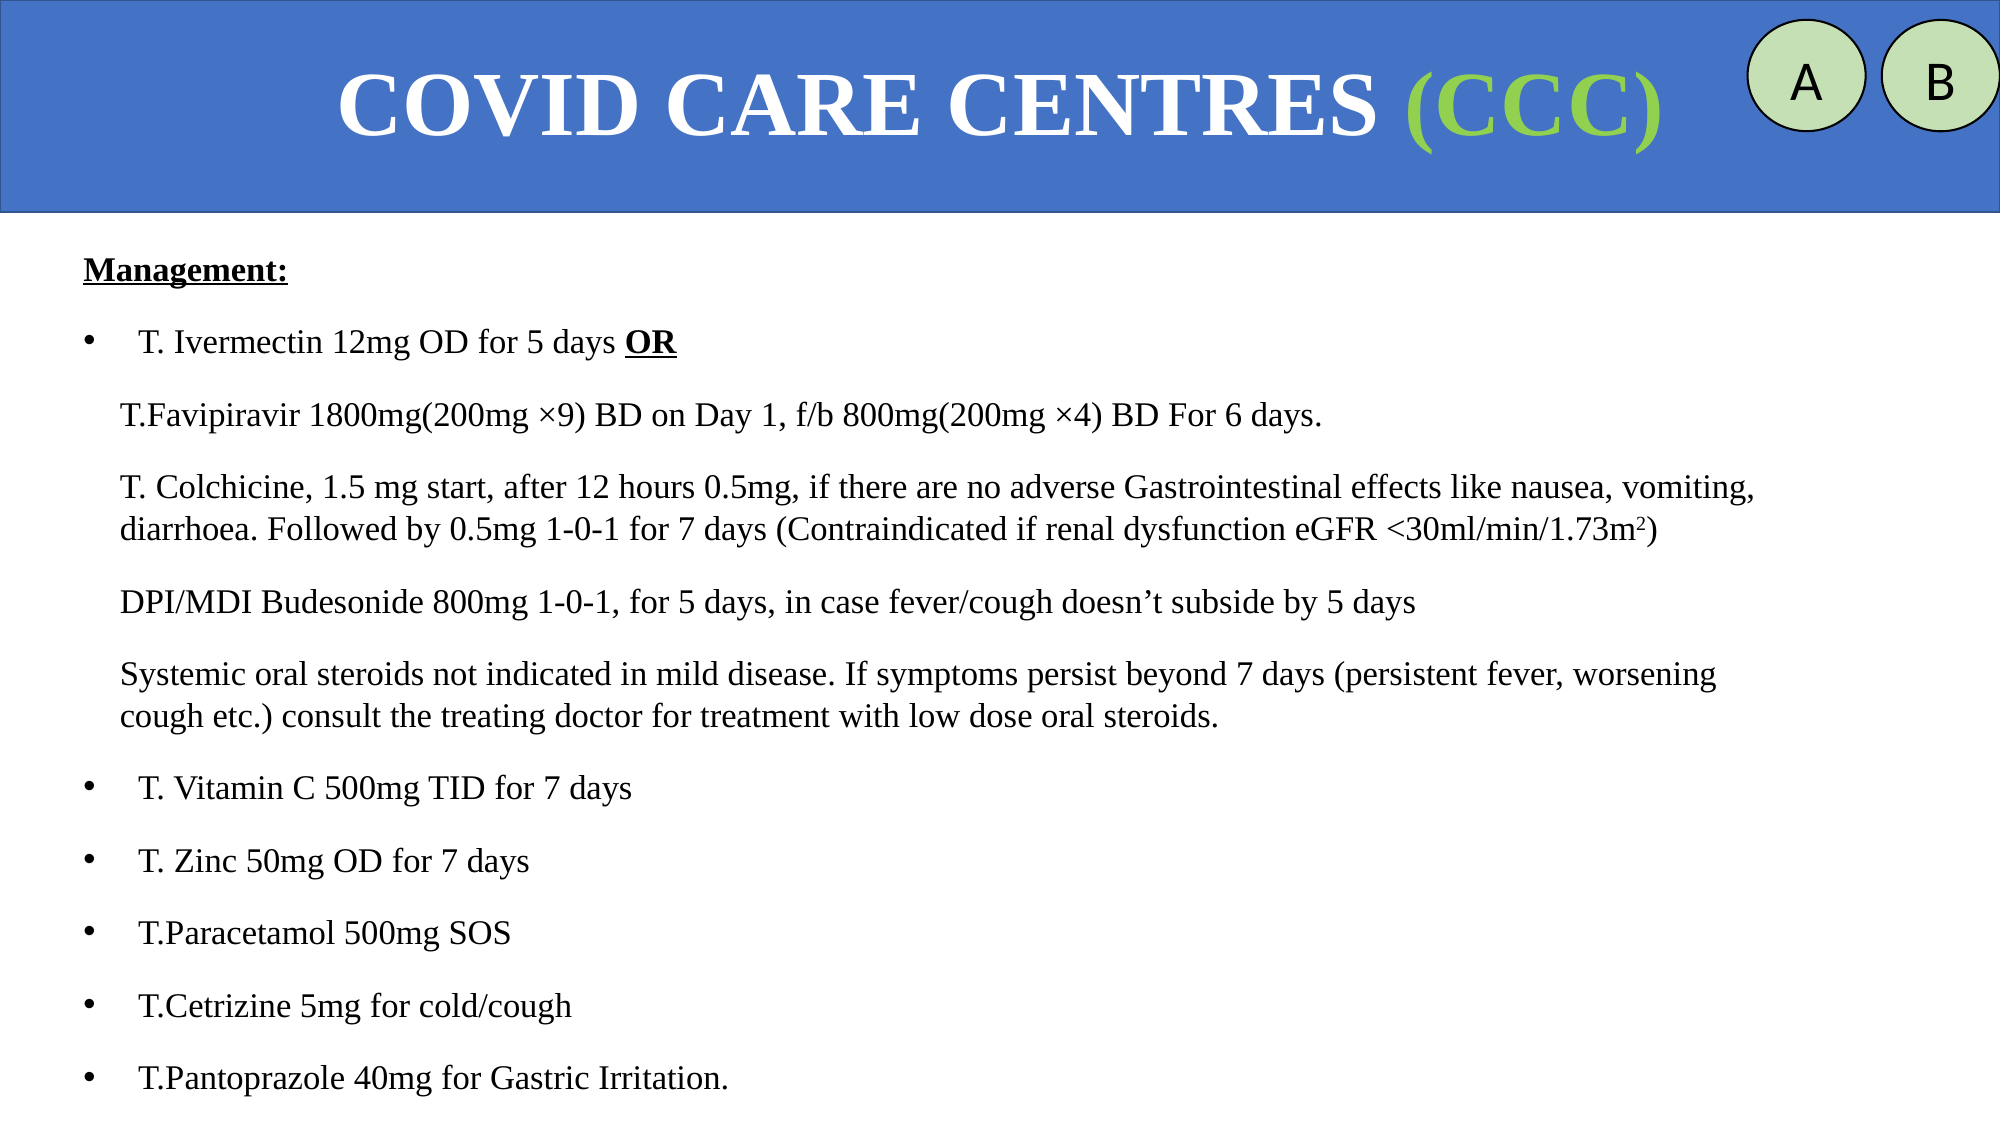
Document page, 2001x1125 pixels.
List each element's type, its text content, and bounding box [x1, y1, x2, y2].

text_box COVID CARE CENTRES (CCC) [0, 0, 2000, 213]
list Management: T. Ivermectin 12mg OD for 5 days OR T.Favipiravir 1800mg(200mg ×9) BD on Day 1, f/b 800mg(200mg ×4) BD For 6 days. T. Colchicine, 1.5 mg start, after 12 hours 0.5mg, if there are no adverse Gastrointestinal effects like nausea, vomiting, diarrhoea. Followed by 0.5mg 1-0-1 for 7 days (Contraindicated if renal dysfunction eGFR <30ml/min/1.73m2) DPI/MDI Budesonide 800mg 1-0-1, for 5 days, in case fever/cough doesn’t subside by 5 days Systemic oral steroids not indicated in mild disease. If symptoms persist beyond 7 days (persistent fever, worsening cough etc.) consult the treating doctor for treatment with low dose oral steroids. T. Vitamin C 500mg TID for 7 days T. Zinc 50mg OD for 7 days T.Paracetamol 500mg SOS T.Cetrizine 5mg for cold/cough T.Pantoprazole 40mg for Gastric Irritation. [68, 239, 1785, 1125]
text_box A [1746, 18, 1867, 133]
text_box B [1880, 18, 2000, 133]
